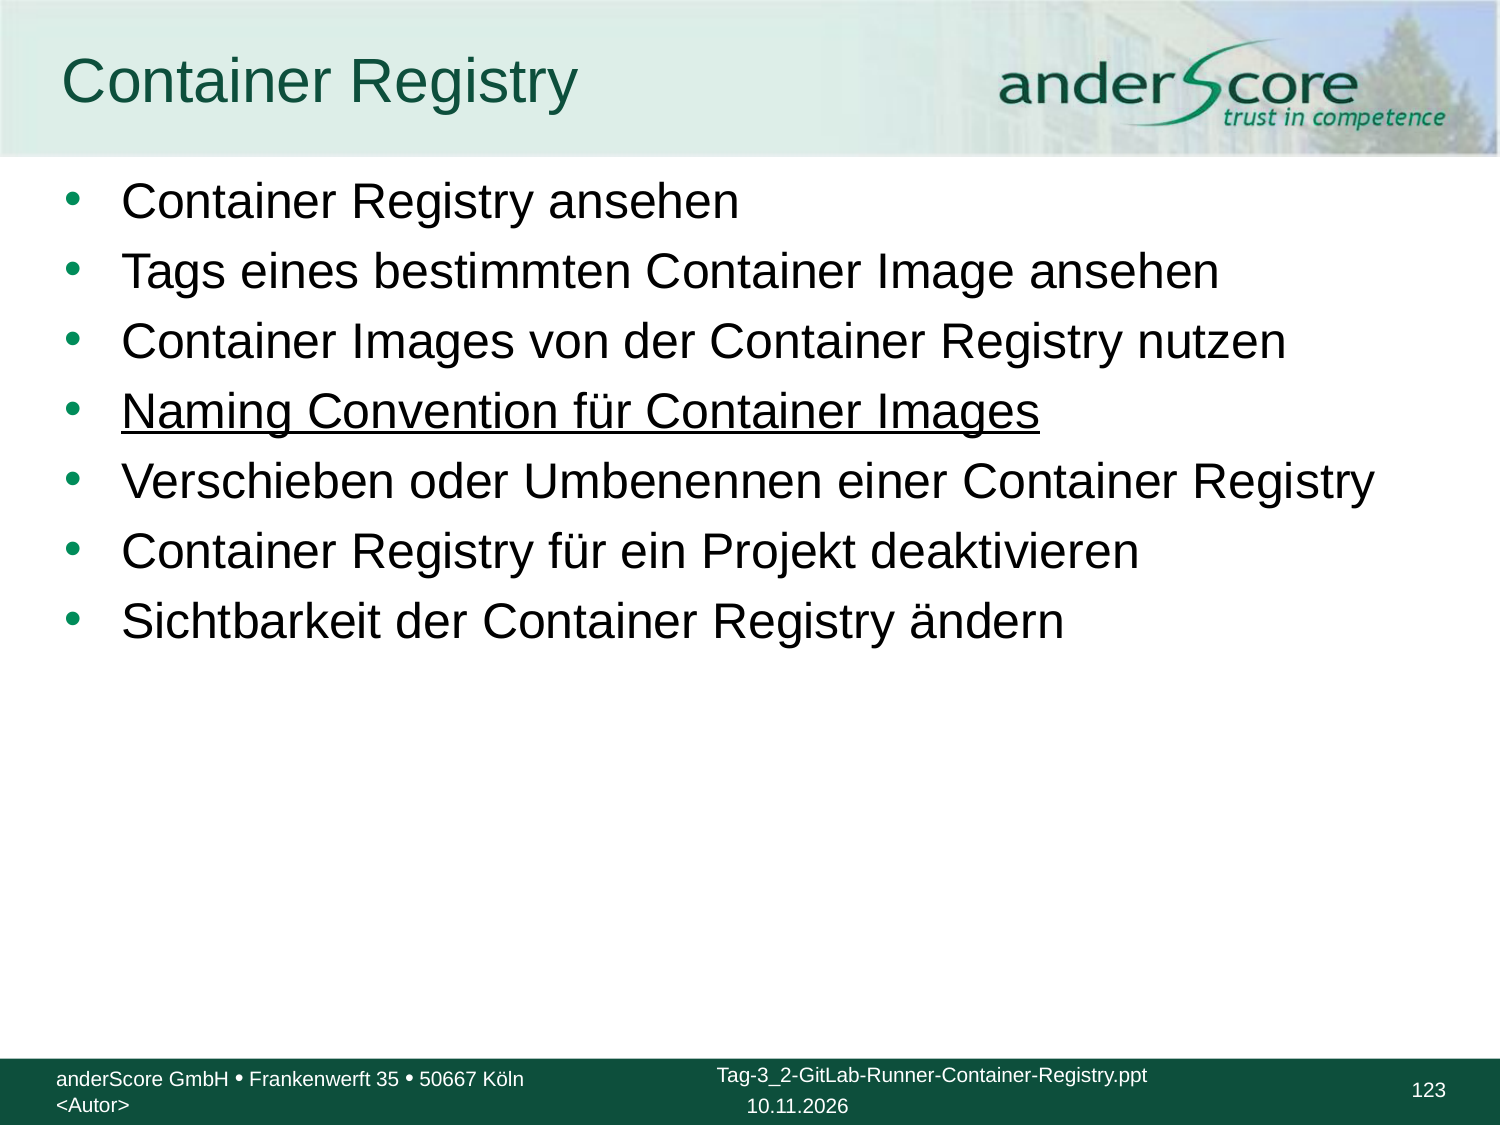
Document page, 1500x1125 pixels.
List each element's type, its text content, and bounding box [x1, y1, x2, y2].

picture [0, 0, 1500, 157]
list Container Registry ansehen Tags eines bestimmten Container Image ansehen Container Images von der Container Registry nutzen Naming Convention für Container Images Verschieben oder Umbenennen einer Container Registry Container Registry für ein Projekt deaktivieren Sichtbarkeit der Container Registry ändern [49, 160, 1447, 1047]
title Container Registry [46, 24, 959, 141]
